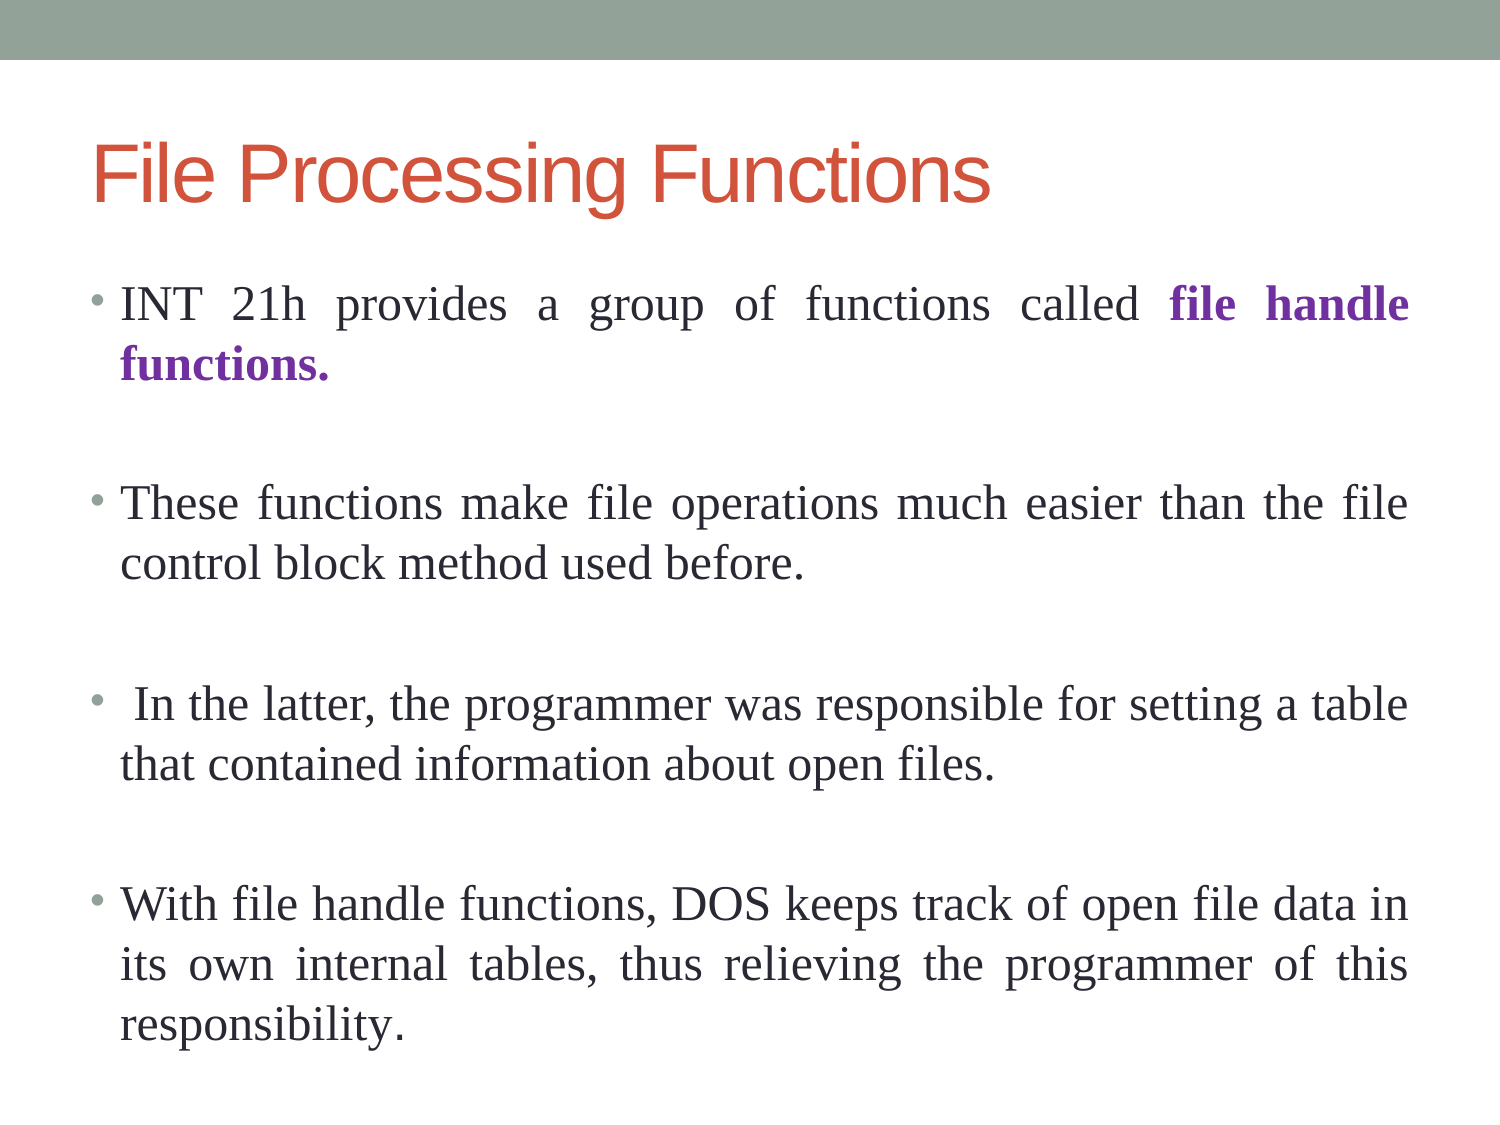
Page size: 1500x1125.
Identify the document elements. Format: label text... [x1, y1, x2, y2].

title File Processing Functions [75, 87, 1425, 250]
list INT 21h provides a group of functions called file handle functions. These functions make file operations much easier than the file control block method used before. In the latter, the programmer was responsible for setting a table that contained information about open files. With file handle functions, DOS keeps track of open file data in its own internal tables, thus relieving the programmer of this responsibility. [75, 262, 1425, 1063]
